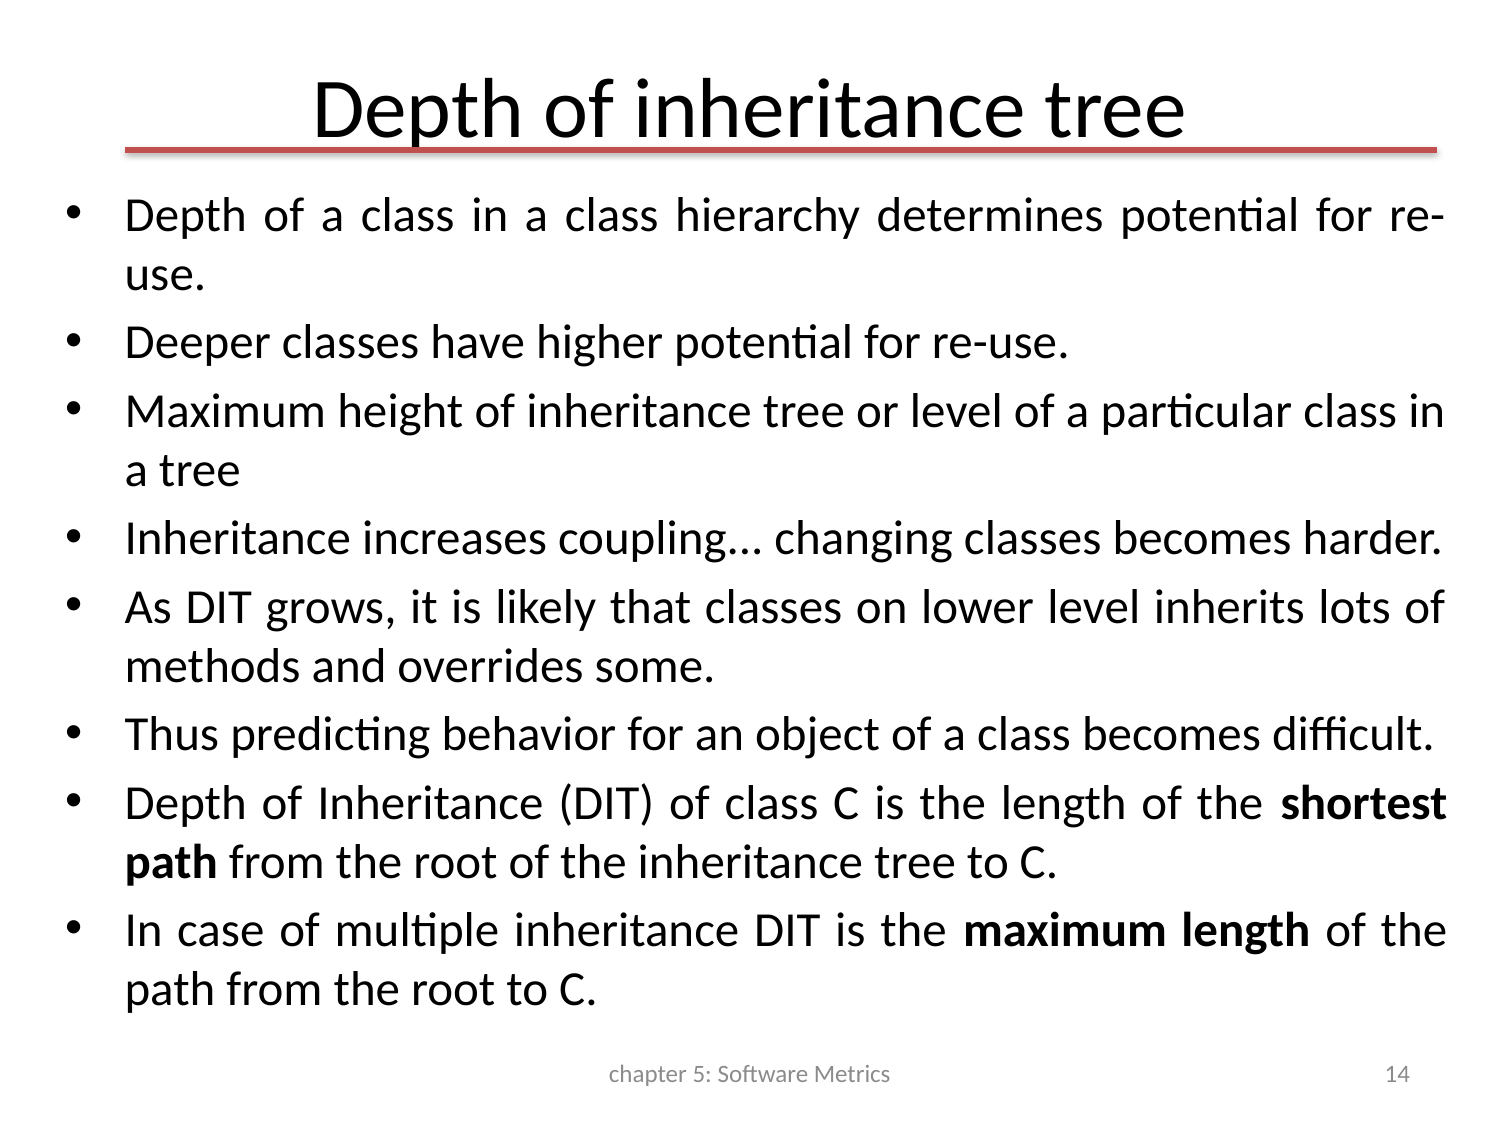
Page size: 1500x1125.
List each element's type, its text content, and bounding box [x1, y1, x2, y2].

title Depth of inheritance tree [75, 45, 1425, 163]
footer chapter 5: Software Metrics [512, 1042, 988, 1103]
slide_number 14 [1074, 1042, 1425, 1103]
list Depth of a class in a class hierarchy determines potential for re-use. Deeper classes have higher potential for re-use. Maximum height of inheritance tree or level of a particular class in a tree Inheritance increases coupling... changing classes becomes harder. As DIT grows, it is likely that classes on lower level inherits lots of methods and overrides some. Thus predicting behavior for an object of a class becomes difficult. Depth of Inheritance (DIT) of class C is the length of the shortest path from the root of the inheritance tree to C. In case of multiple inheritance DIT is the maximum length of the path from the root to C. [50, 174, 1463, 1025]
